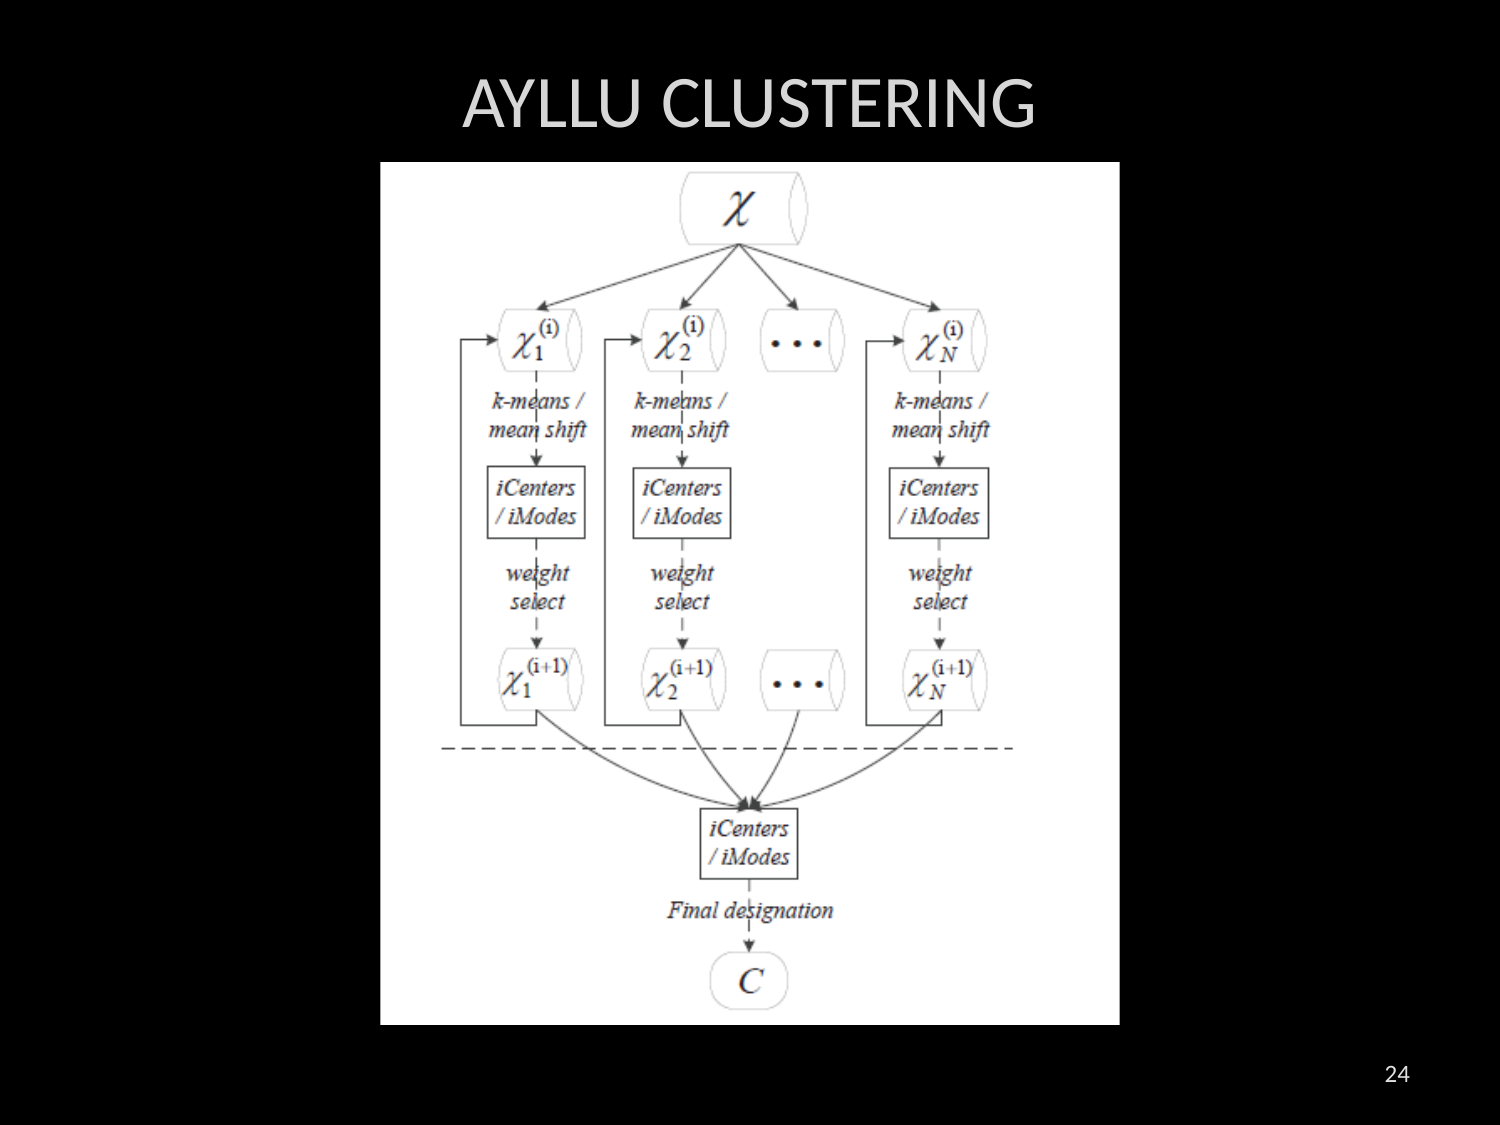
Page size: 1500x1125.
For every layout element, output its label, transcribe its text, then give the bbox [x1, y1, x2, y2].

title AYLLU CLUSTERING [75, 45, 1425, 150]
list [380, 162, 1120, 1026]
slide_number 24 [1074, 1042, 1425, 1103]
